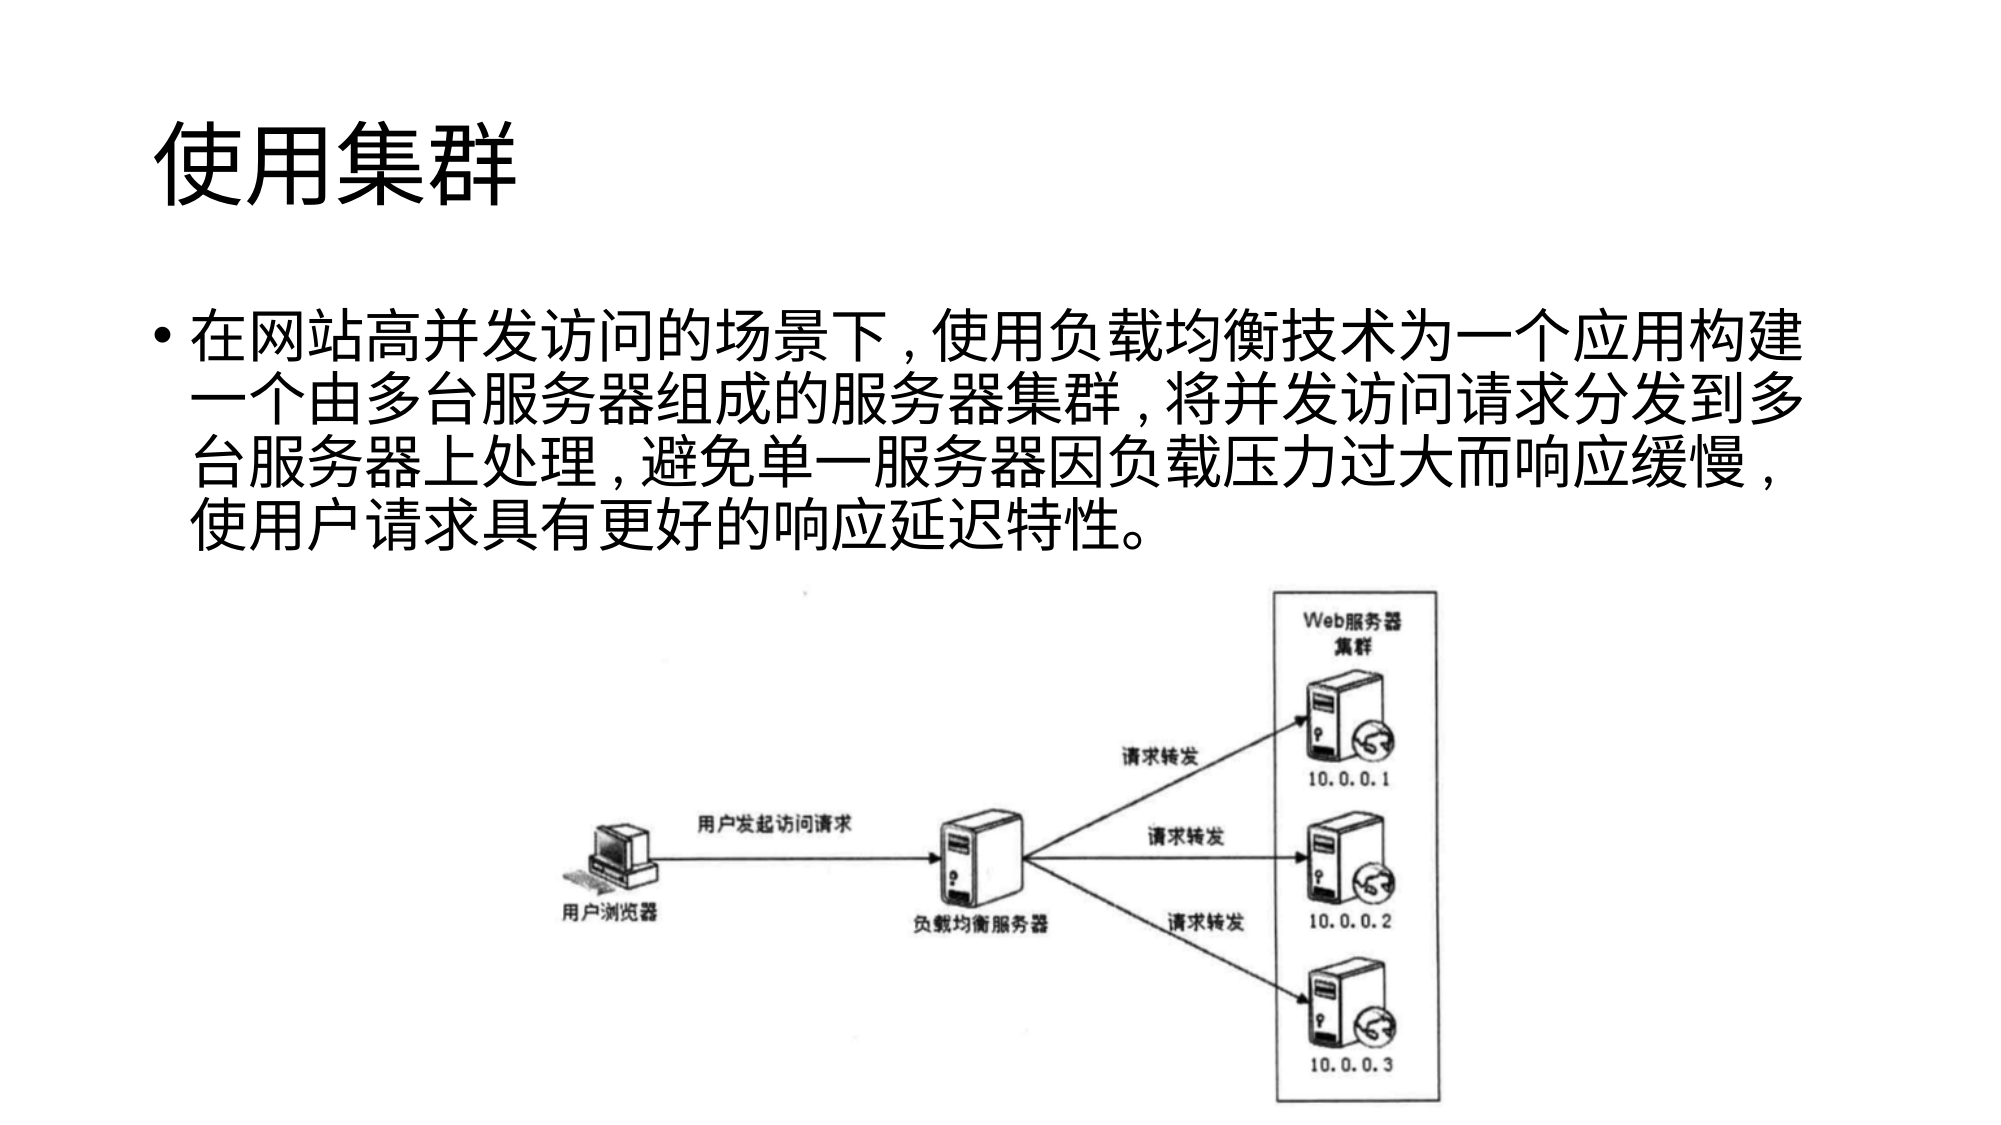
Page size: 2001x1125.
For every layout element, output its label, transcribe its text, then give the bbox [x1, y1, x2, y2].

list 在网站高并发访问的场景下,使用负载均衡技术为一个应用构建一个由多台服务器组成的服务器集群,将并发访问请求分发到多台服务器上处理,避免单一服务器因负载压力过大而响应缓慢,使用户请求具有更好的响应延迟特性。 [137, 299, 1863, 1014]
title 使用集群 [137, 59, 1863, 278]
picture [501, 563, 1501, 1125]
